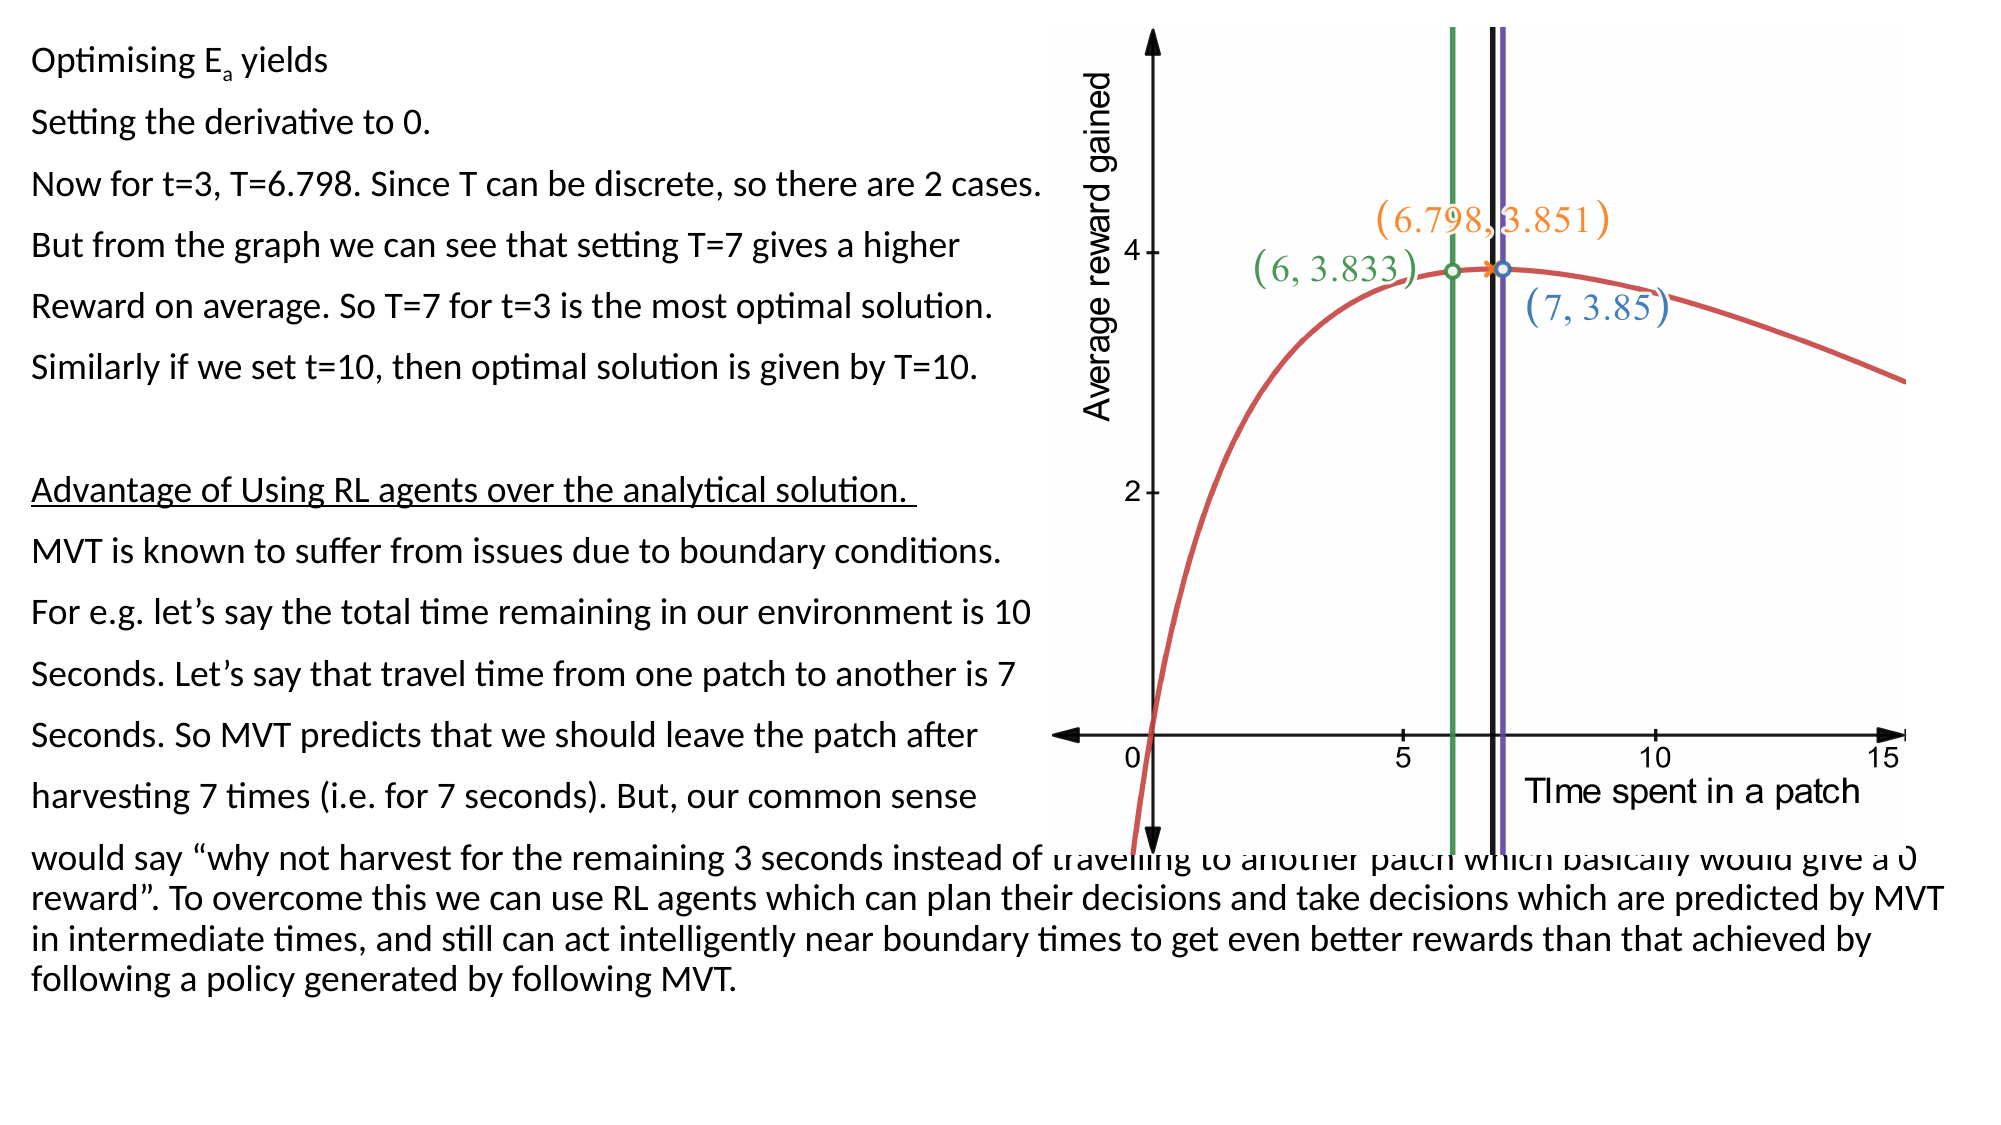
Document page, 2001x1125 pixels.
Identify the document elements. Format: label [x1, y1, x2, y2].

picture [1049, 27, 1906, 855]
